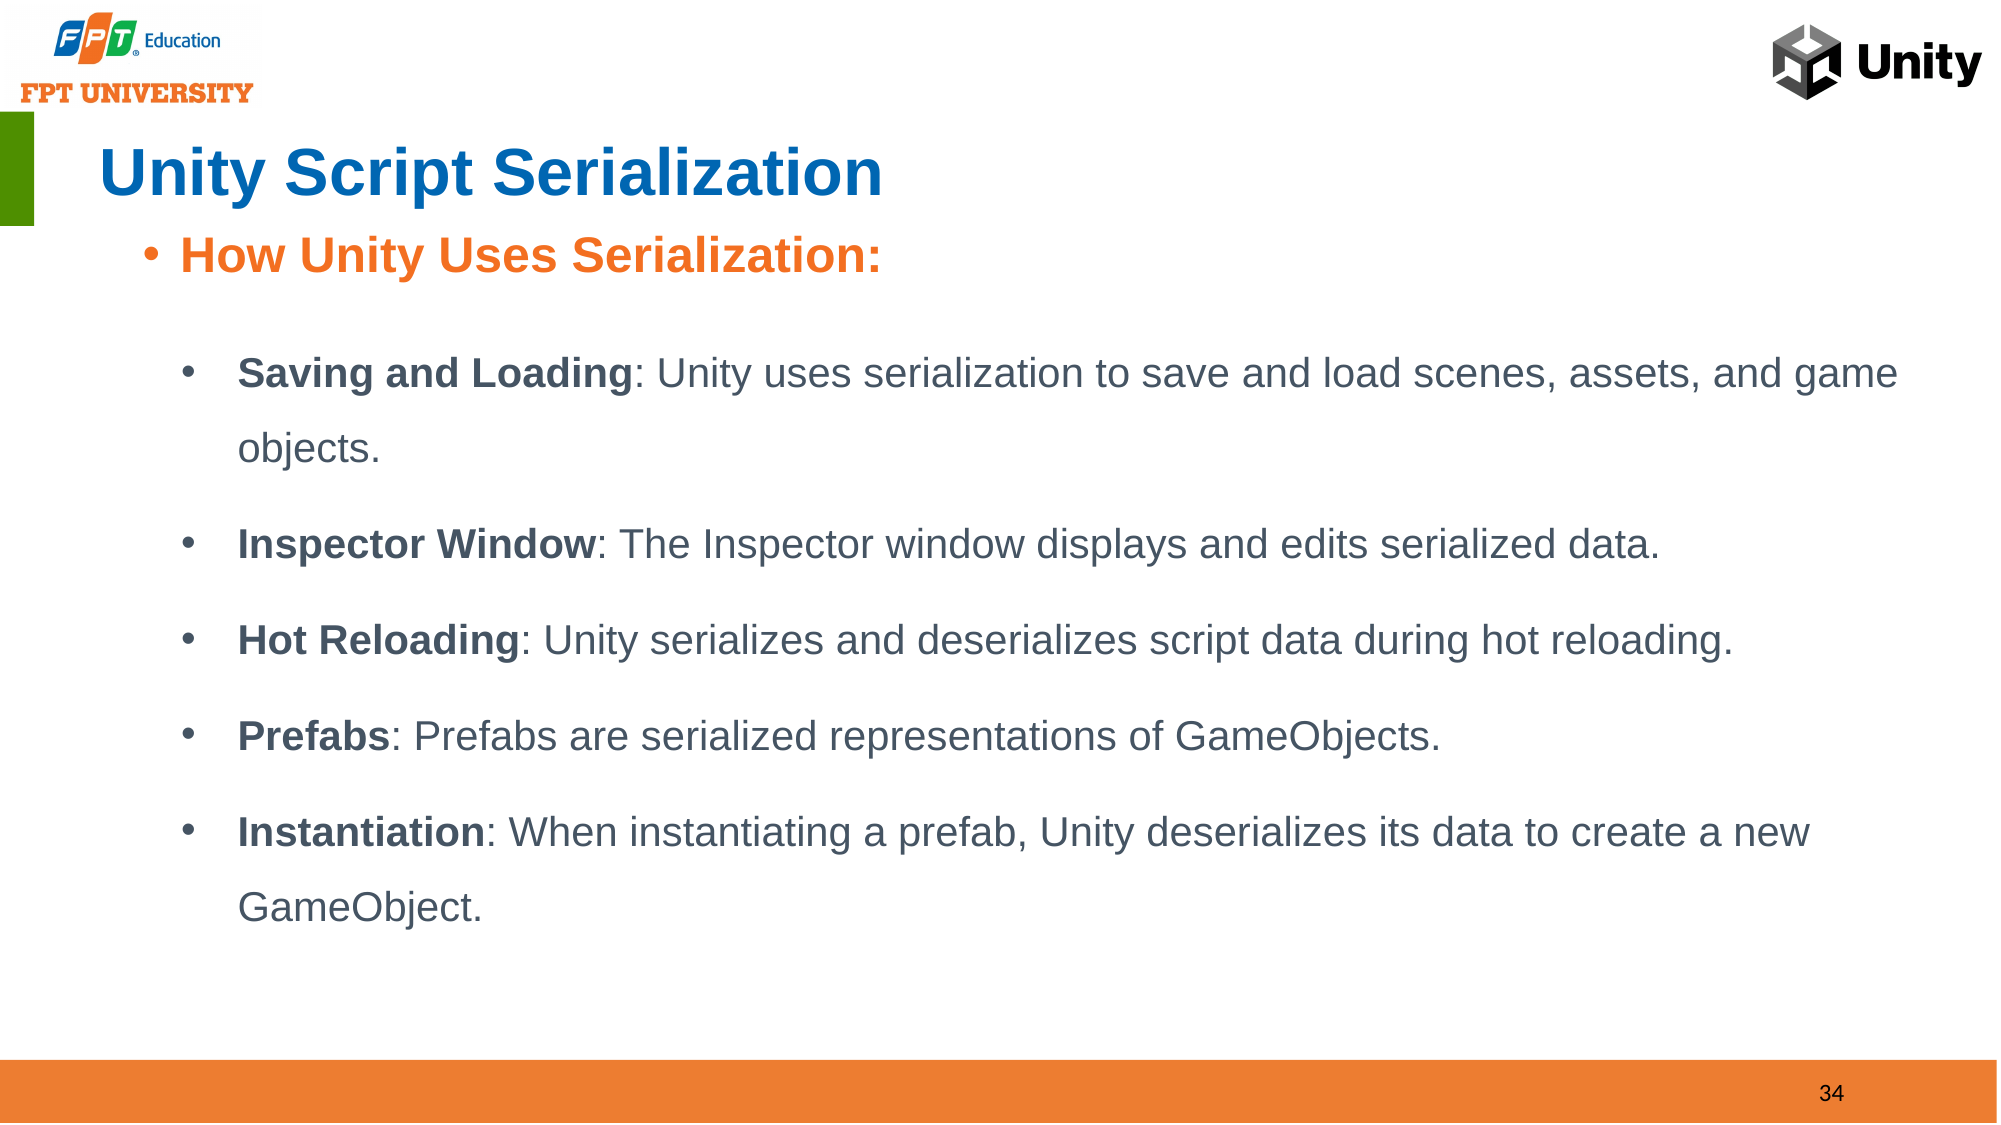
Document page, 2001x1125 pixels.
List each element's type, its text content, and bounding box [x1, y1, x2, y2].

picture [4, 4, 262, 108]
slide_number 34 [1412, 1063, 1860, 1121]
picture [1765, 0, 1991, 125]
list Saving and Loading: Unity uses serialization to save and load scenes, assets, and game objects. Inspector Window: The Inspector window displays and edits serialized data. Hot Reloading: Unity serializes and deserializes script data during hot reloading. Prefabs: Prefabs are serialized representations of GameObjects. Instantiation: When instantiating a prefab, Unity deserializes its data to create a new GameObject. [181, 321, 1939, 1010]
title Unity Script Serialization [99, 115, 1900, 233]
list How Unity Uses Serialization: [142, 229, 1580, 322]
